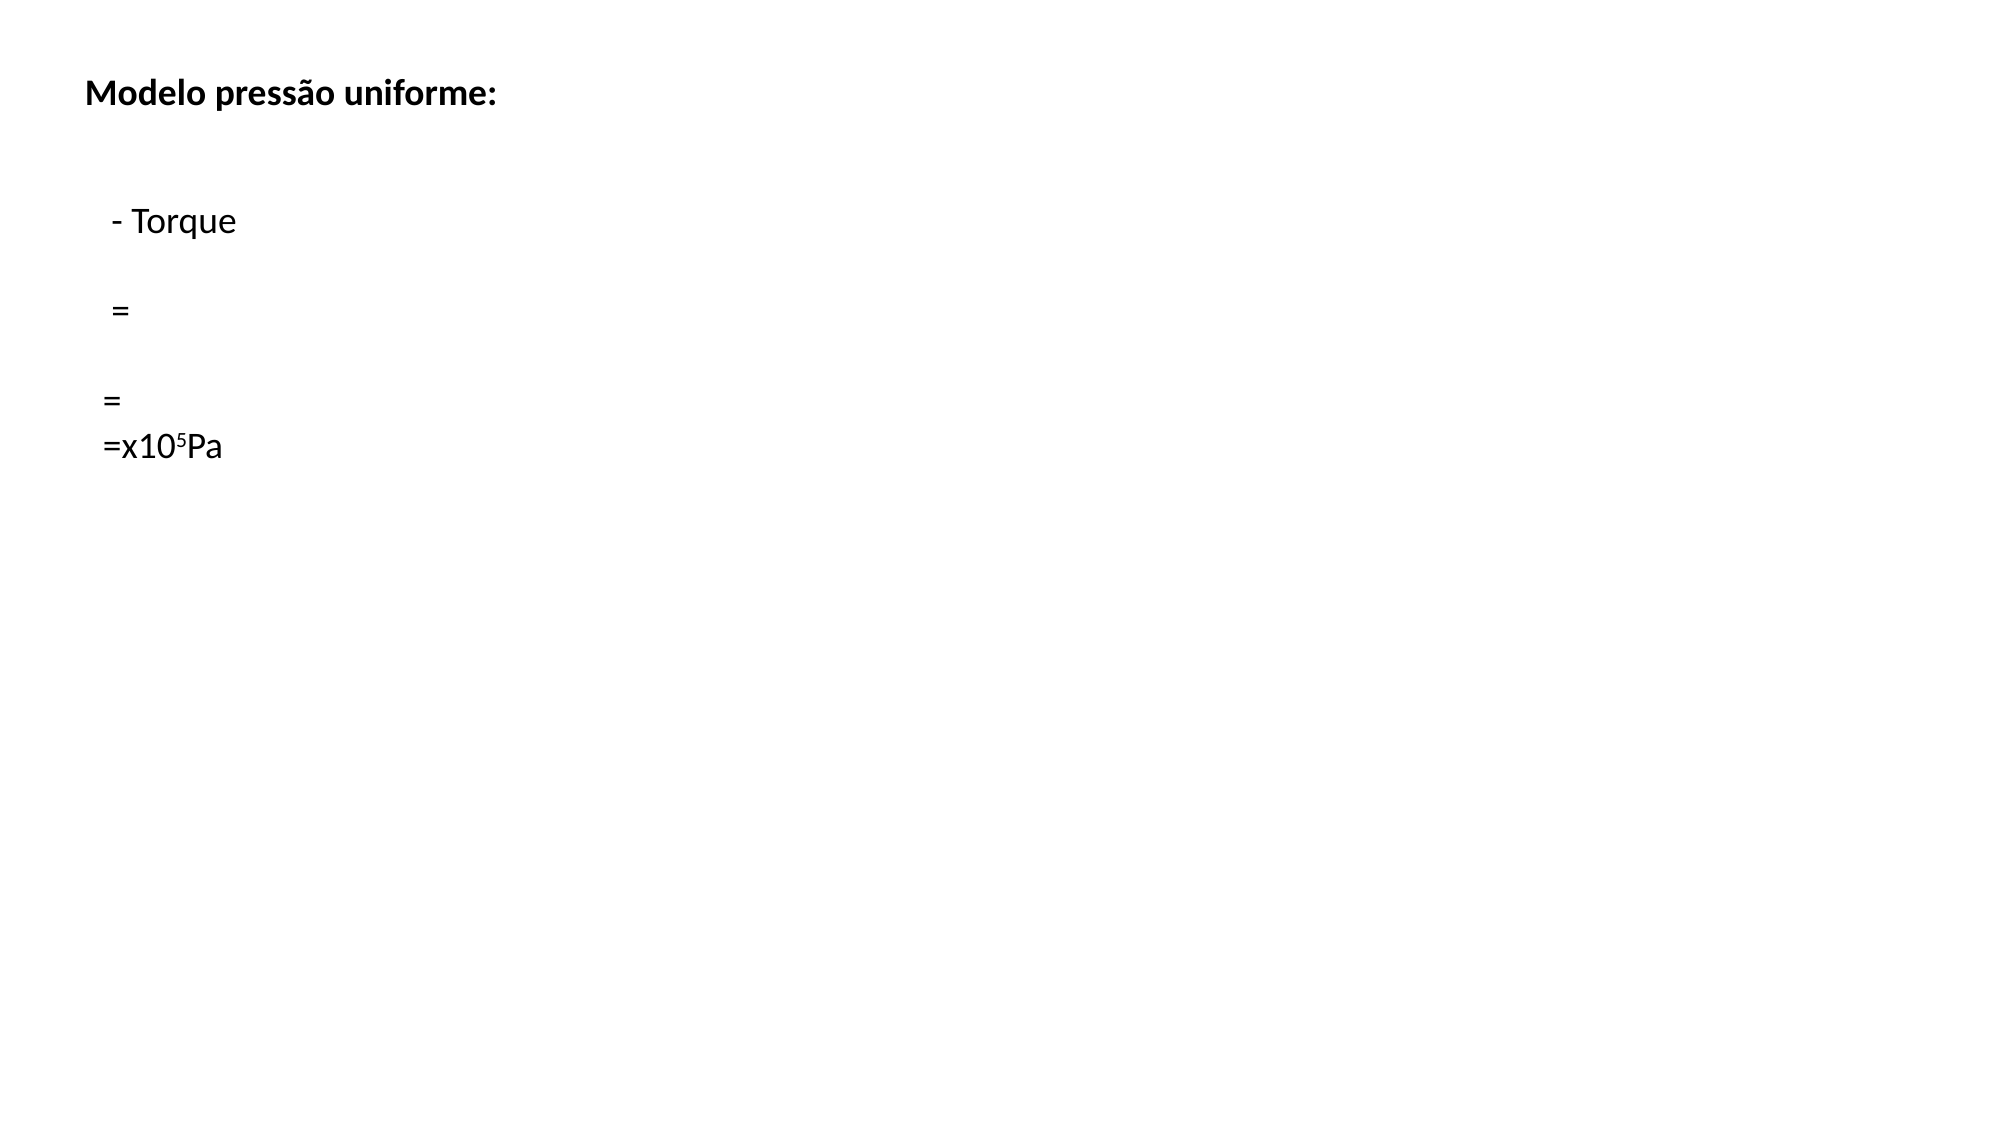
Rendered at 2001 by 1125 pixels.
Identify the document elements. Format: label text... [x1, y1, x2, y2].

text_box Modelo pressão uniforme: [70, 60, 513, 211]
